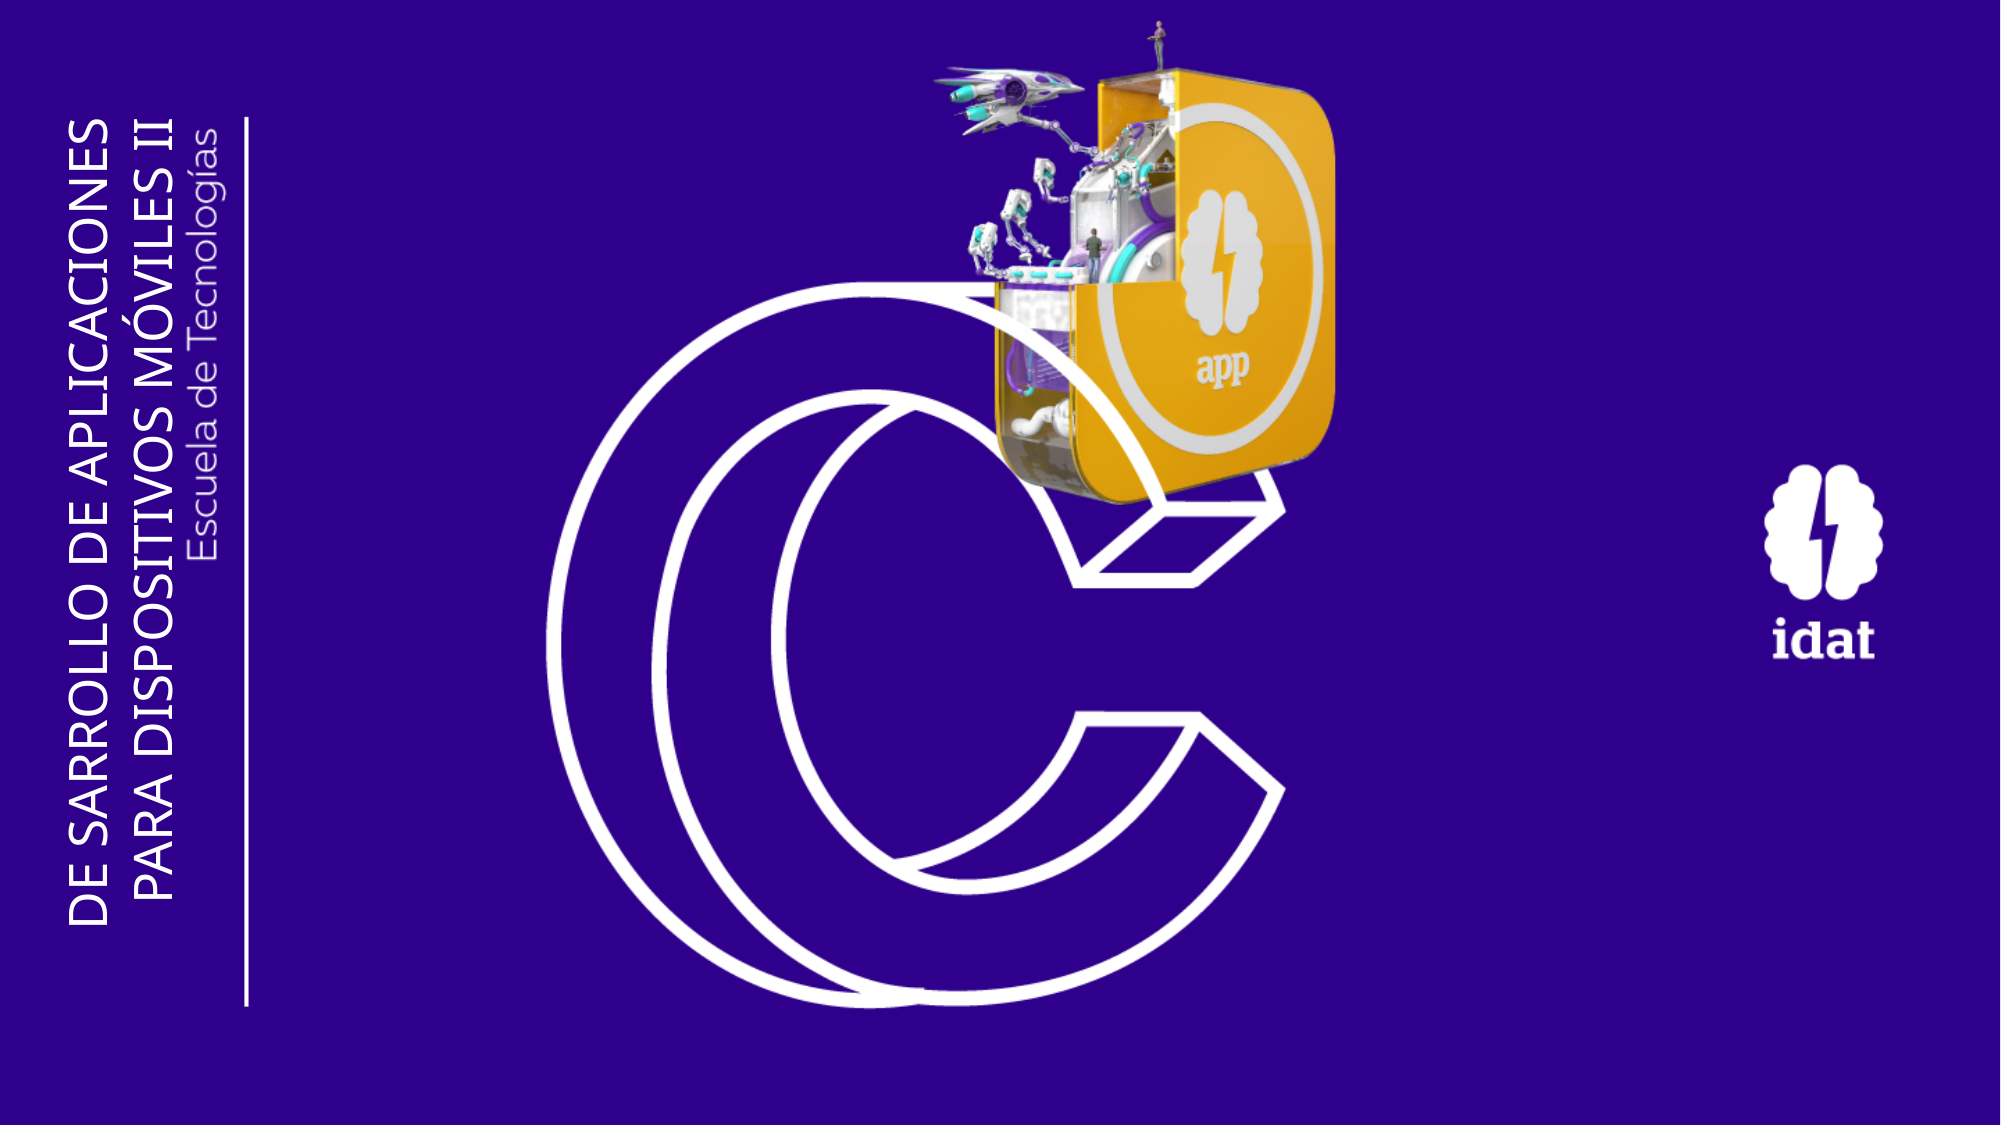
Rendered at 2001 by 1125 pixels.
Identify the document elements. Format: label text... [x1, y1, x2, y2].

title DE SARROLLO DE APLICACIONES PARA DISPOSITIVOS MÓVILES II [45, 102, 193, 1008]
picture [0, 0, 2001, 1125]
